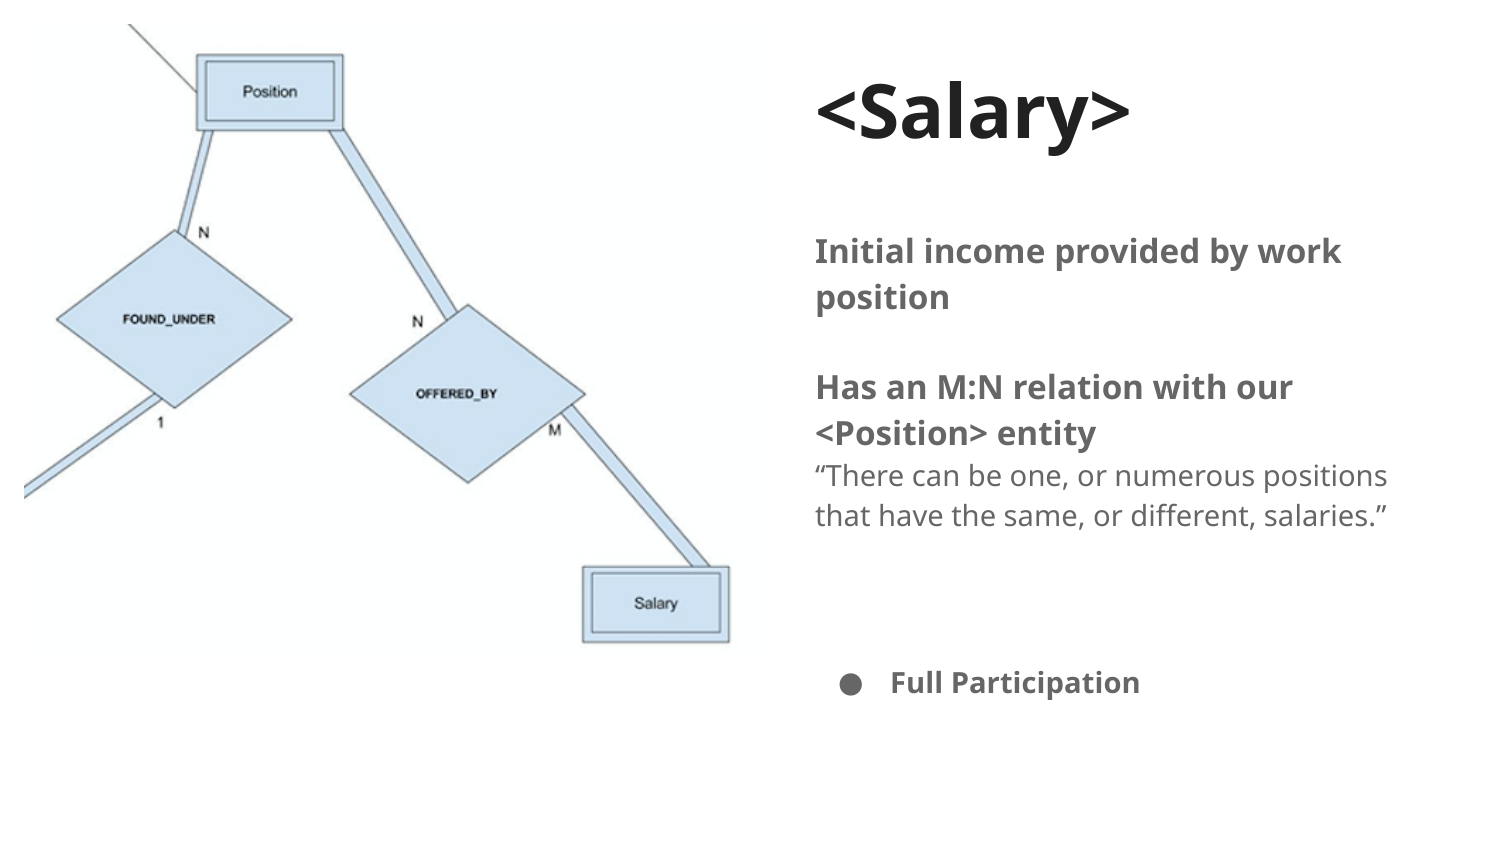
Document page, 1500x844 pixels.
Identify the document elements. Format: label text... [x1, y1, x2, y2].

list Full Participation [800, 643, 1454, 814]
picture [24, 24, 776, 660]
list Has an M:N relation with our <Position> entity “There can be one, or numerous positions that have the same, or different, salaries.” [800, 345, 1454, 609]
title <Salary> [800, 48, 1454, 152]
list Initial income provided by work position [800, 209, 1454, 345]
